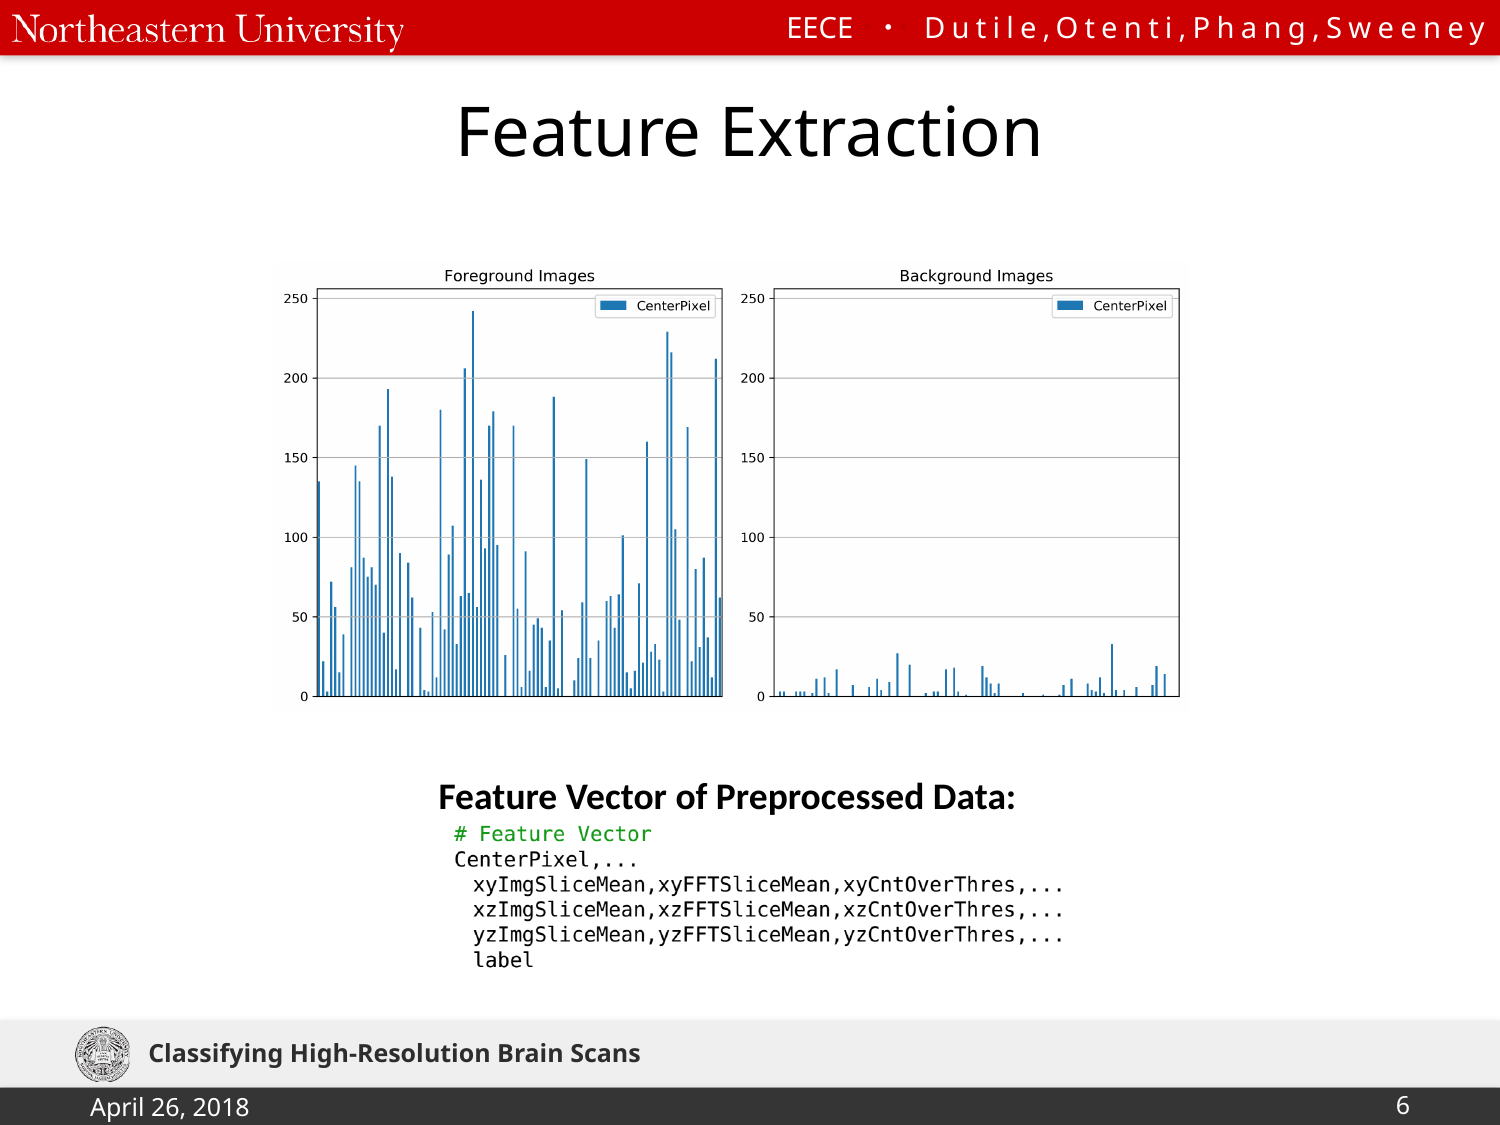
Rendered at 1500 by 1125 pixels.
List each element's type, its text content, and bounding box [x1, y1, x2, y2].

picture [274, 260, 1189, 713]
slide_number 6 [1245, 1087, 1425, 1125]
footer Classifying High-Resolution Brain Scans [133, 1029, 1425, 1079]
picture [450, 821, 1079, 978]
text_box Feature Vector of Preprocessed Data: [423, 764, 1079, 870]
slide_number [75, 1087, 451, 1125]
title Feature Extraction [75, 80, 1425, 179]
